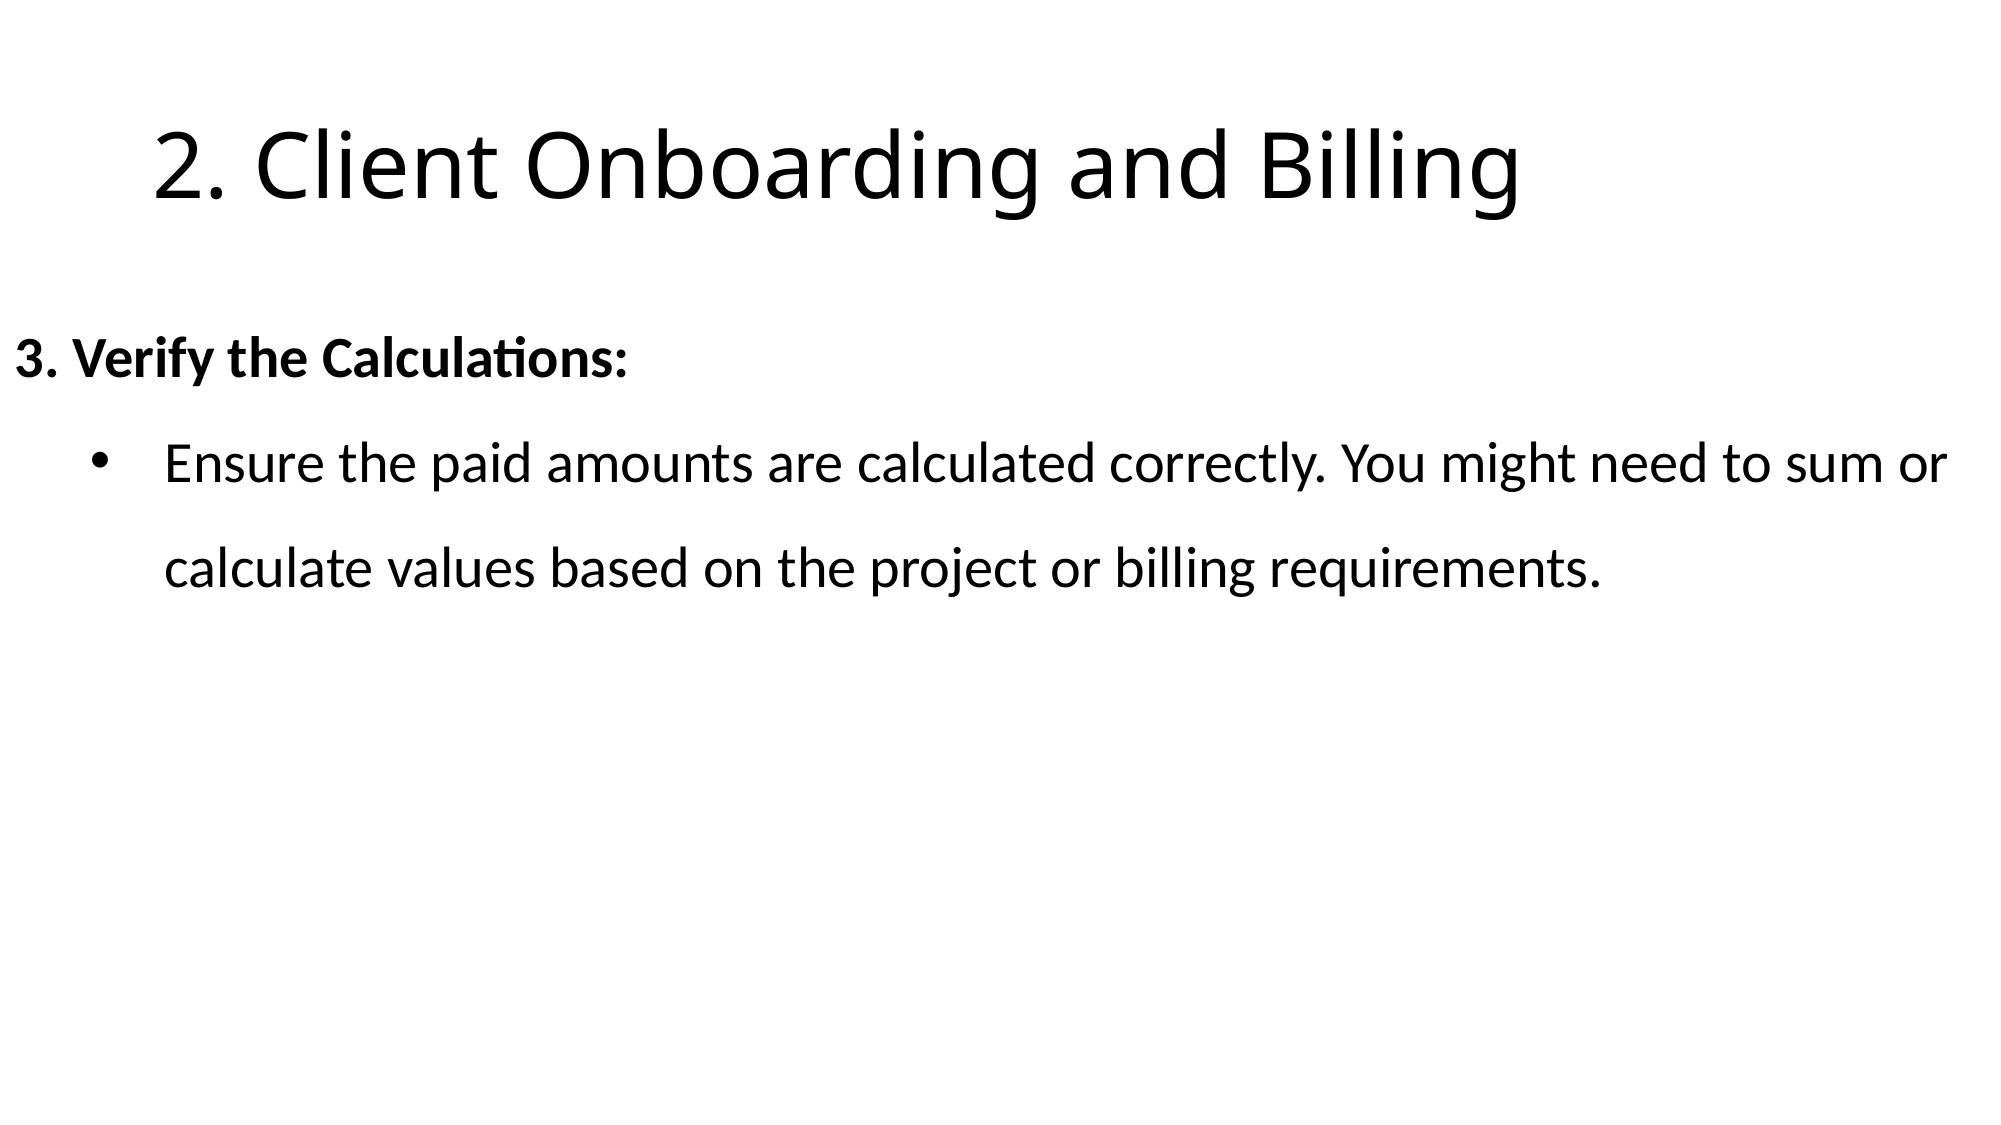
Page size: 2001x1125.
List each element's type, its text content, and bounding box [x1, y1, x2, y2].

text_box 3. Verify the Calculations: Ensure the paid amounts are calculated correctly. You might need to sum or calculate values based on the project or billing requirements. [0, 277, 2000, 607]
title 2. Client Onboarding and Billing [137, 59, 1863, 277]
